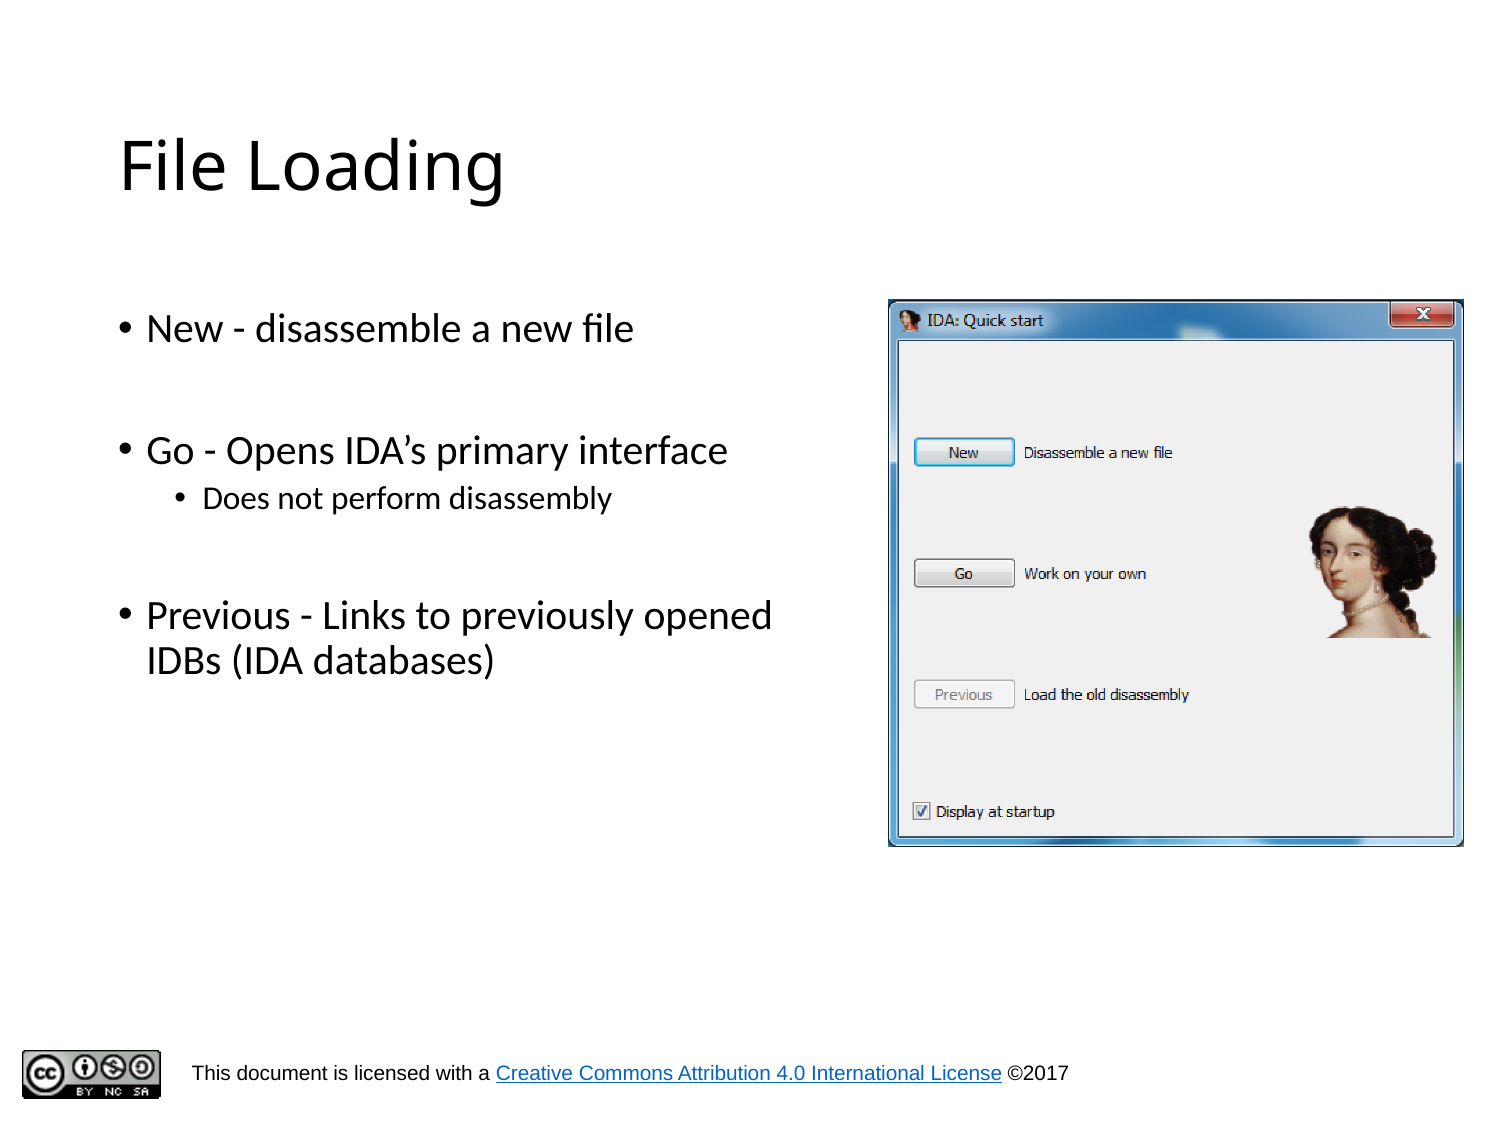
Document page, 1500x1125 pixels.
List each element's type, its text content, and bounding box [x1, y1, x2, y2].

title File Loading [102, 59, 1398, 278]
list New - disassemble a new file Go - Opens IDA’s primary interface Does not perform disassembly Previous - Links to previously opened IDBs (IDA databases) [102, 299, 873, 1014]
picture [22, 1050, 161, 1099]
picture [888, 299, 1465, 847]
